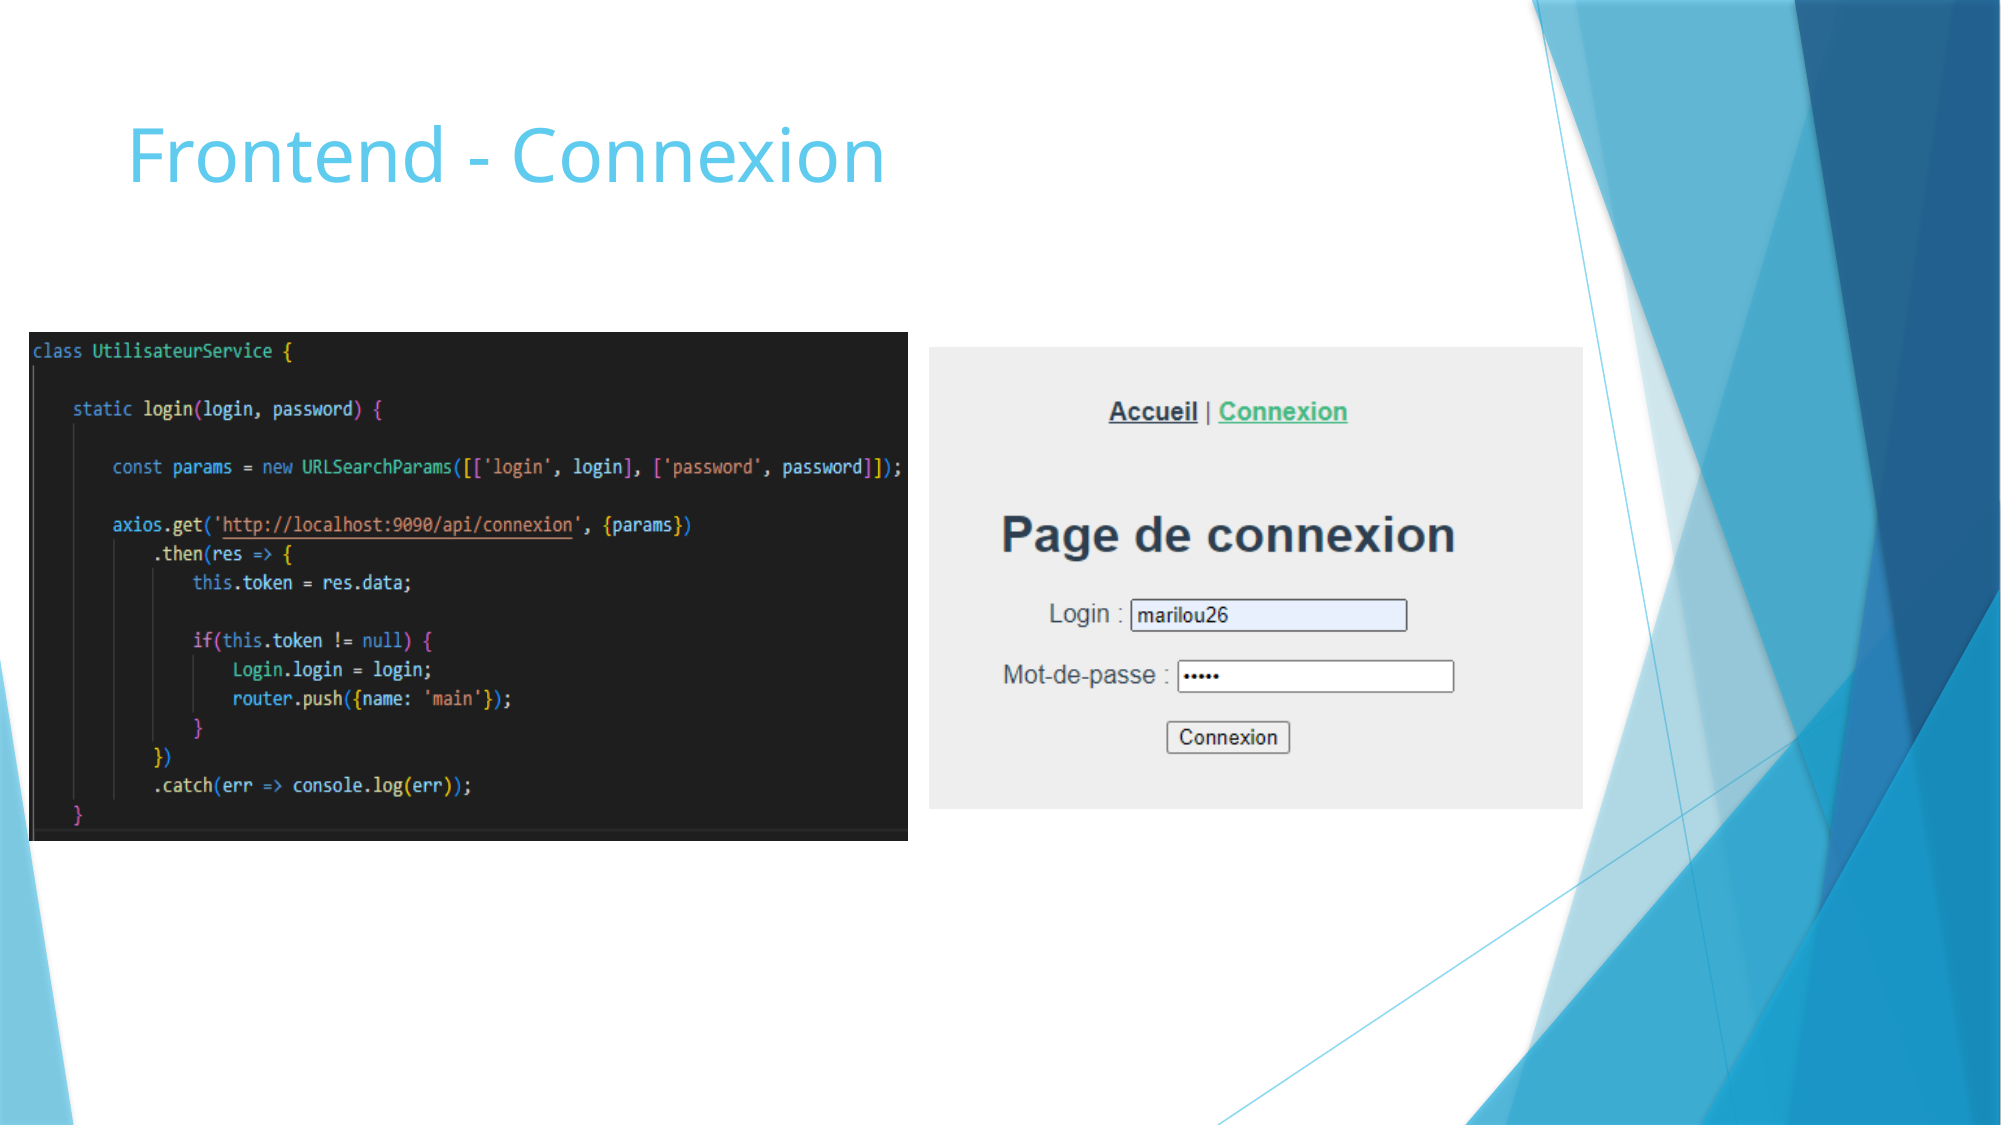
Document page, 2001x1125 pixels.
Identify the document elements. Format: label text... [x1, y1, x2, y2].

picture [928, 346, 1584, 809]
title Frontend - Connexion [111, 99, 1522, 317]
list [29, 331, 909, 842]
